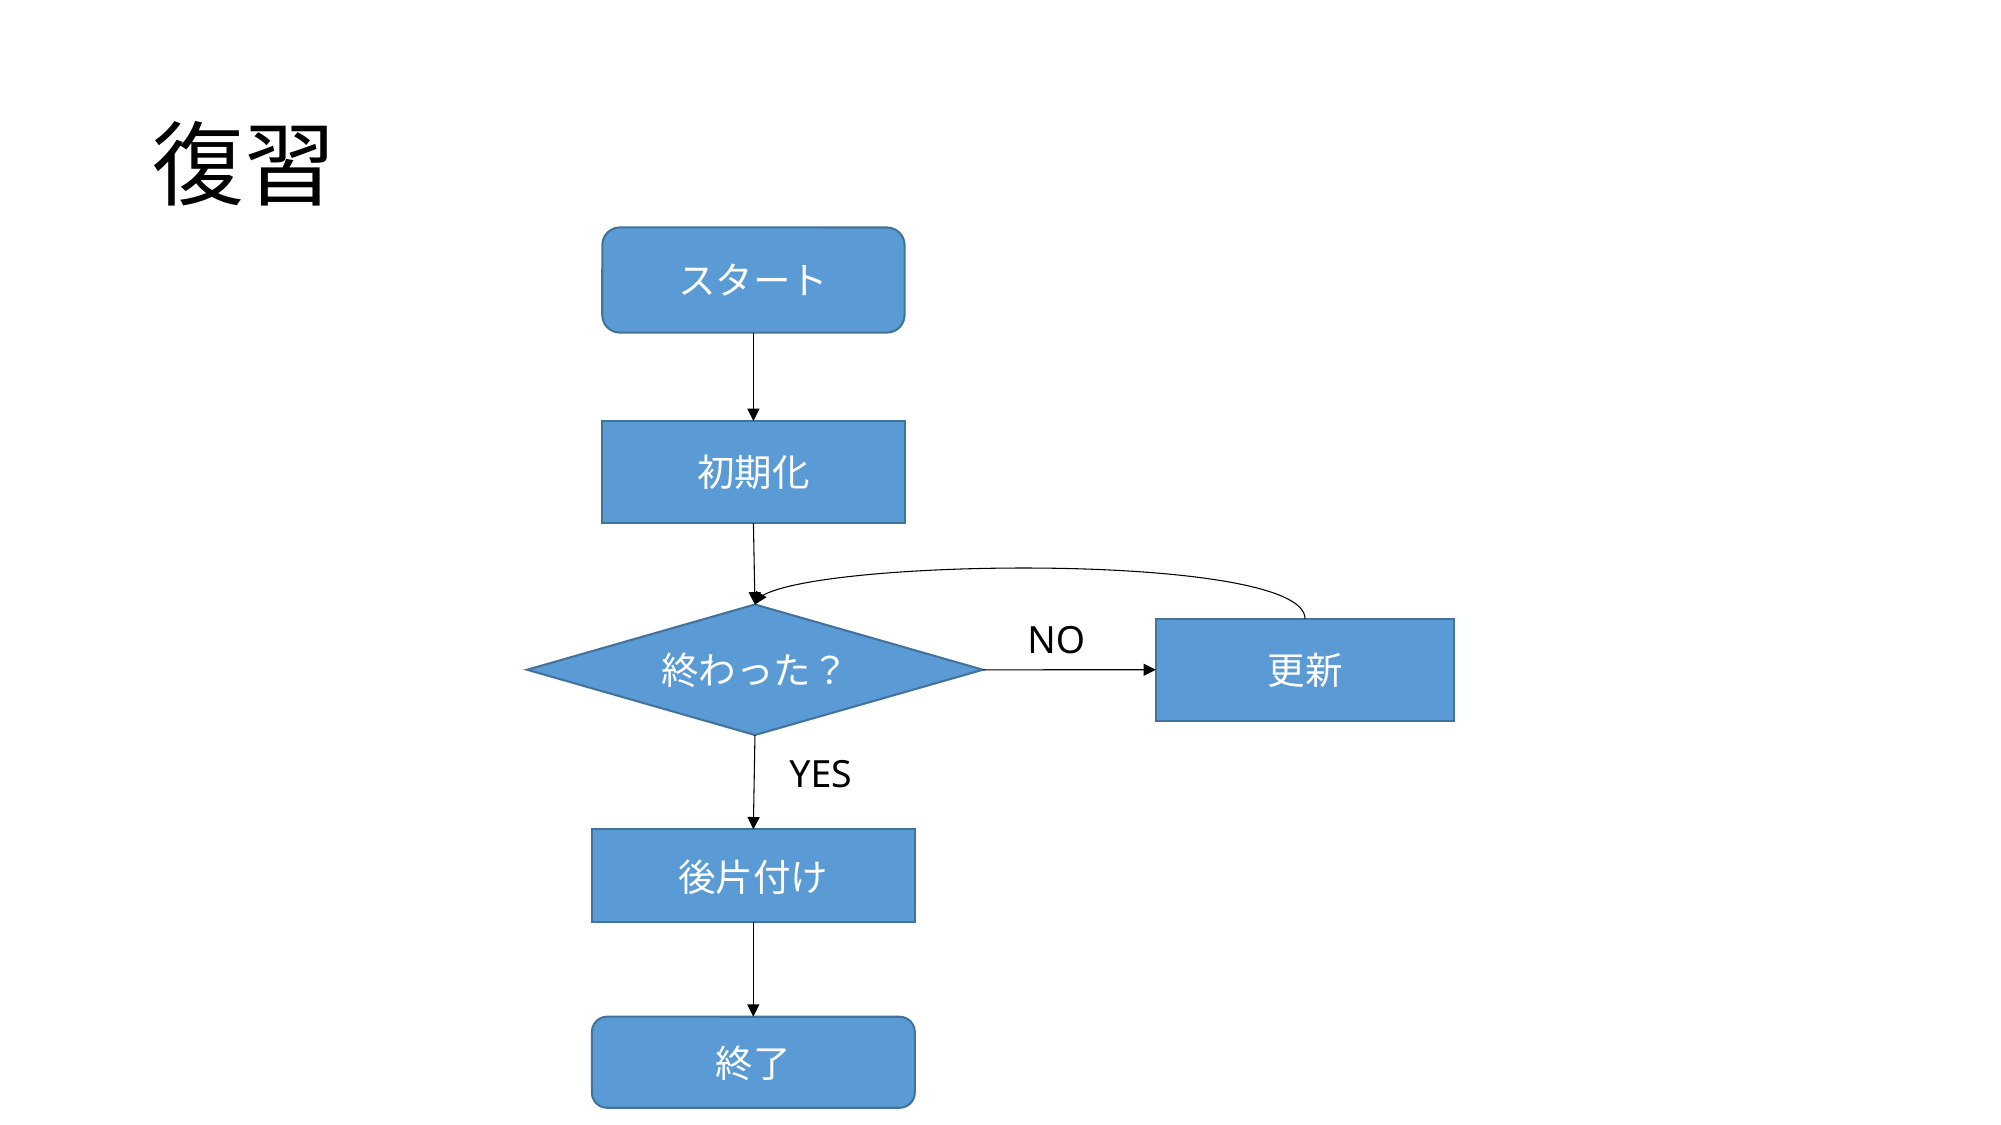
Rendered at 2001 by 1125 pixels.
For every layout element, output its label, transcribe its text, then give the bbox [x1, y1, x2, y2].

text_box 初期化 [601, 420, 906, 524]
text_box 終わった？ [523, 603, 985, 736]
text_box 更新 [1155, 618, 1455, 722]
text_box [1022, 336, 1037, 887]
text_box YES [774, 742, 1022, 802]
text_box スタート [601, 226, 906, 334]
title 復習 [137, 59, 1863, 278]
text_box NO [1037, 609, 1144, 669]
text_box NO [1012, 609, 1022, 669]
text_box 終了 [590, 1015, 916, 1109]
text_box 後片付け [591, 828, 916, 923]
